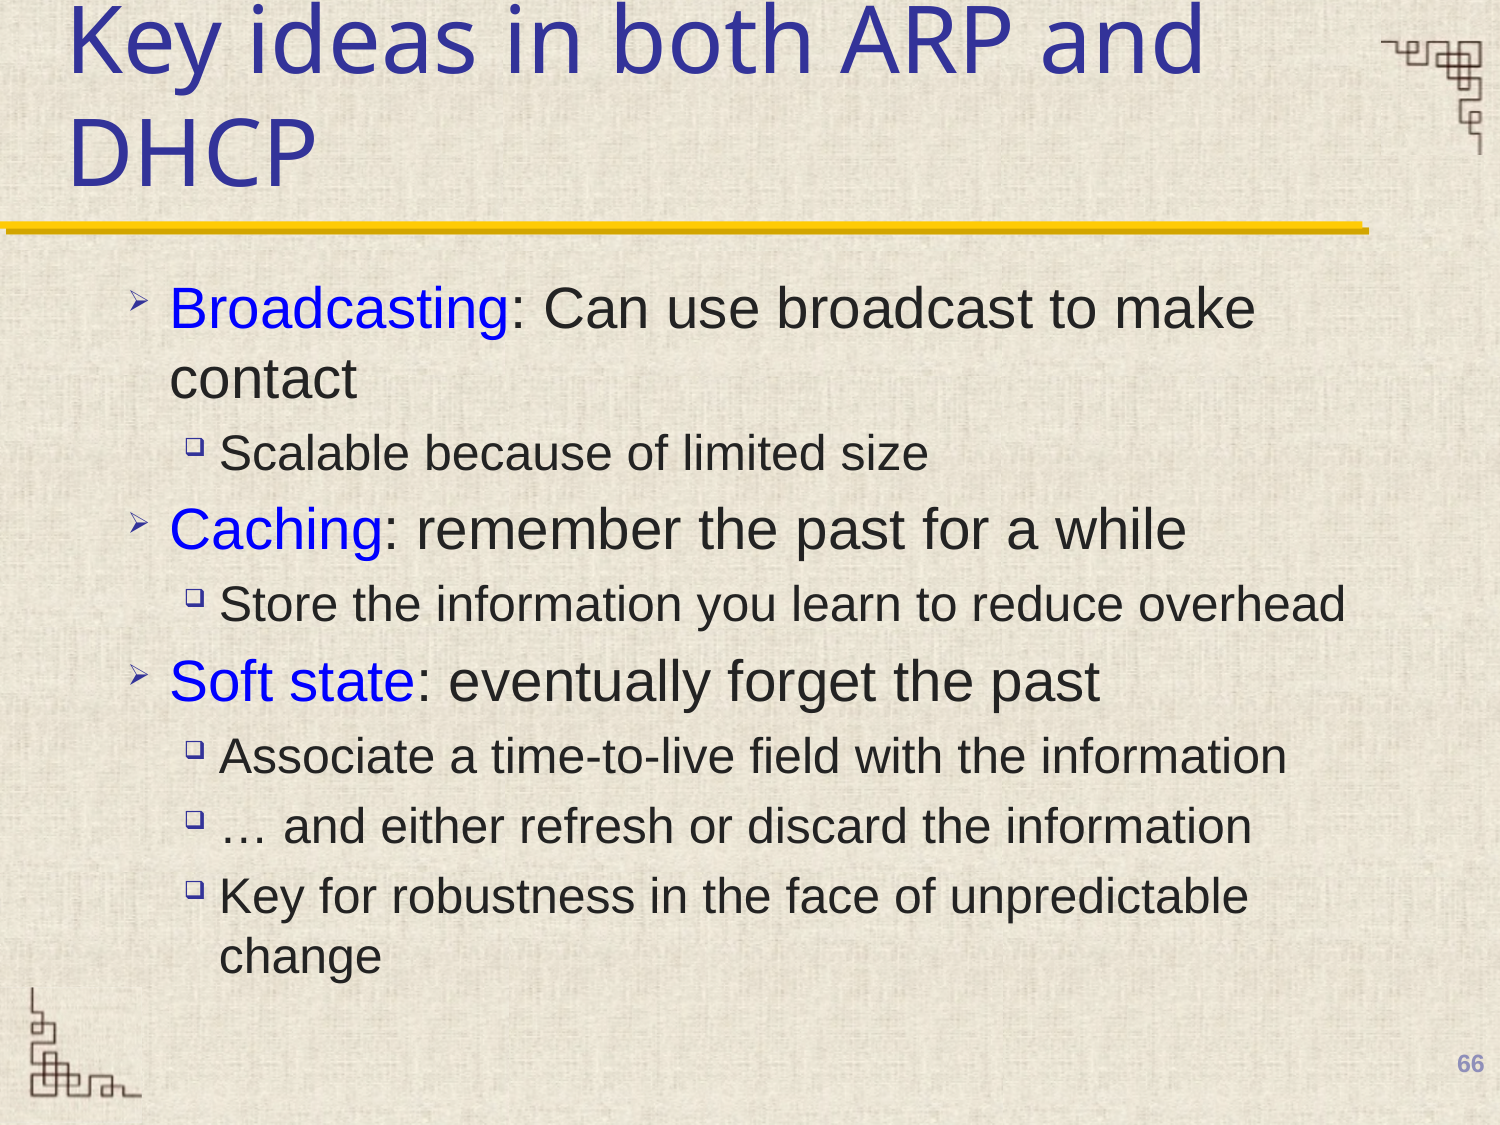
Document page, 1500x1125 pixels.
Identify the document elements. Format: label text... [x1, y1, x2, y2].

picture [0, 988, 141, 1122]
slide_number 66 [1400, 1025, 1500, 1100]
title Key ideas in both ARP and DHCP [49, 24, 1451, 213]
list Broadcasting: Can use broadcast to make contact Scalable because of limited size Caching: remember the past for a while Store the information you learn to reduce overhead Soft state: eventually forget the past Associate a time-to-live field with the information … and either refresh or discard the information Key for robustness in the face of unpredictable change [112, 262, 1413, 988]
picture [0, 0, 1500, 1125]
